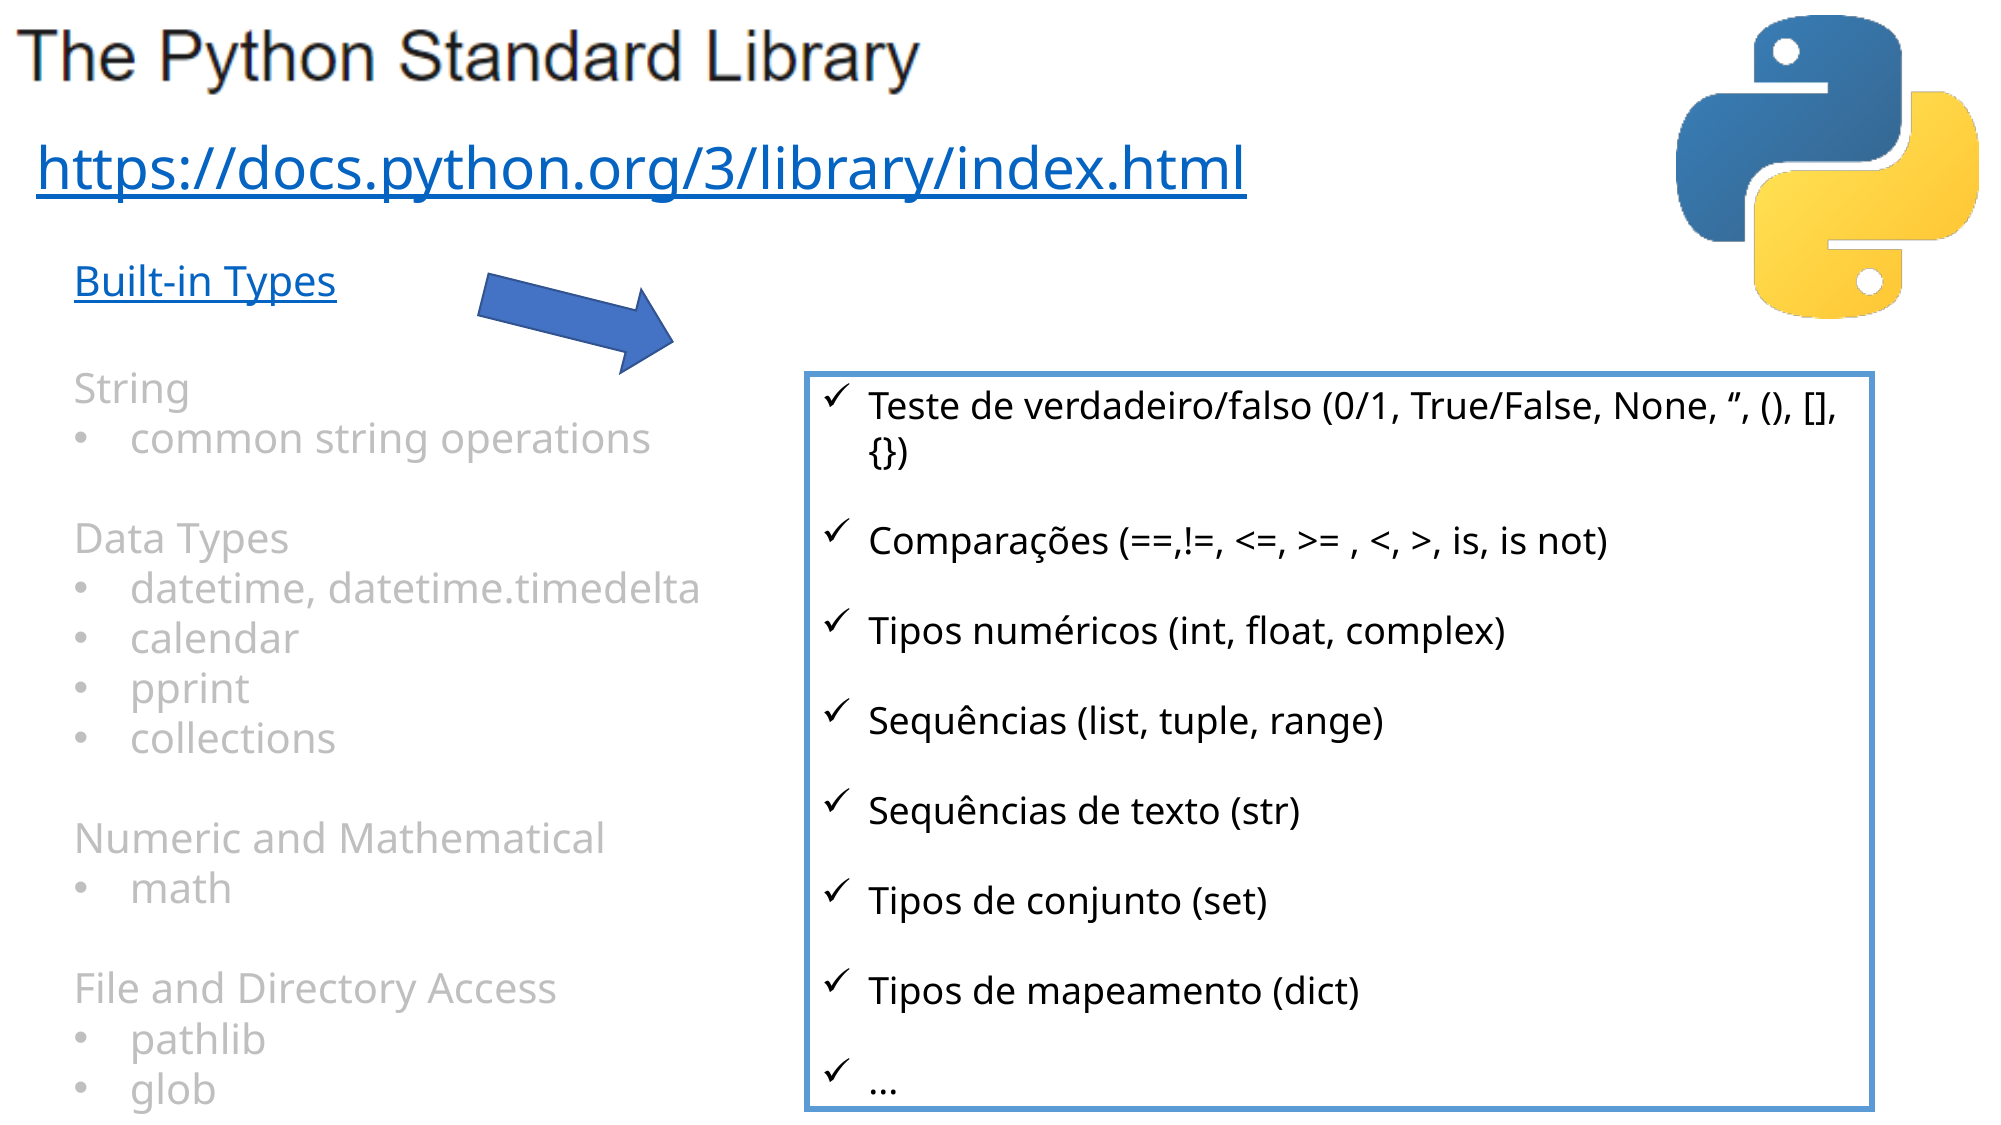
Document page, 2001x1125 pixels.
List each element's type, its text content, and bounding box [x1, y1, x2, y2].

picture [1676, 15, 1979, 319]
text_box https://docs.python.org/3/library/index.html [21, 124, 1309, 218]
text_box Teste de verdadeiro/falso (0/1, True/False, None, ‘’, (), [], {}) Comparações (==,!=, <=, >= , <, >, is, is not) Tipos numéricos (int, float, complex) Sequências (list, tuple, range) Sequências de texto (str) Tipos de conjunto (set) Tipos de mapeamento (dict) ... [806, 373, 1873, 1110]
picture [0, 0, 947, 100]
text_box [476, 272, 674, 376]
text_box Built-in Types String common string operations Data Types datetime, datetime.timedelta calendar pprint collections Numeric and Mathematical math File and Directory Access pathlib glob [58, 247, 717, 1125]
